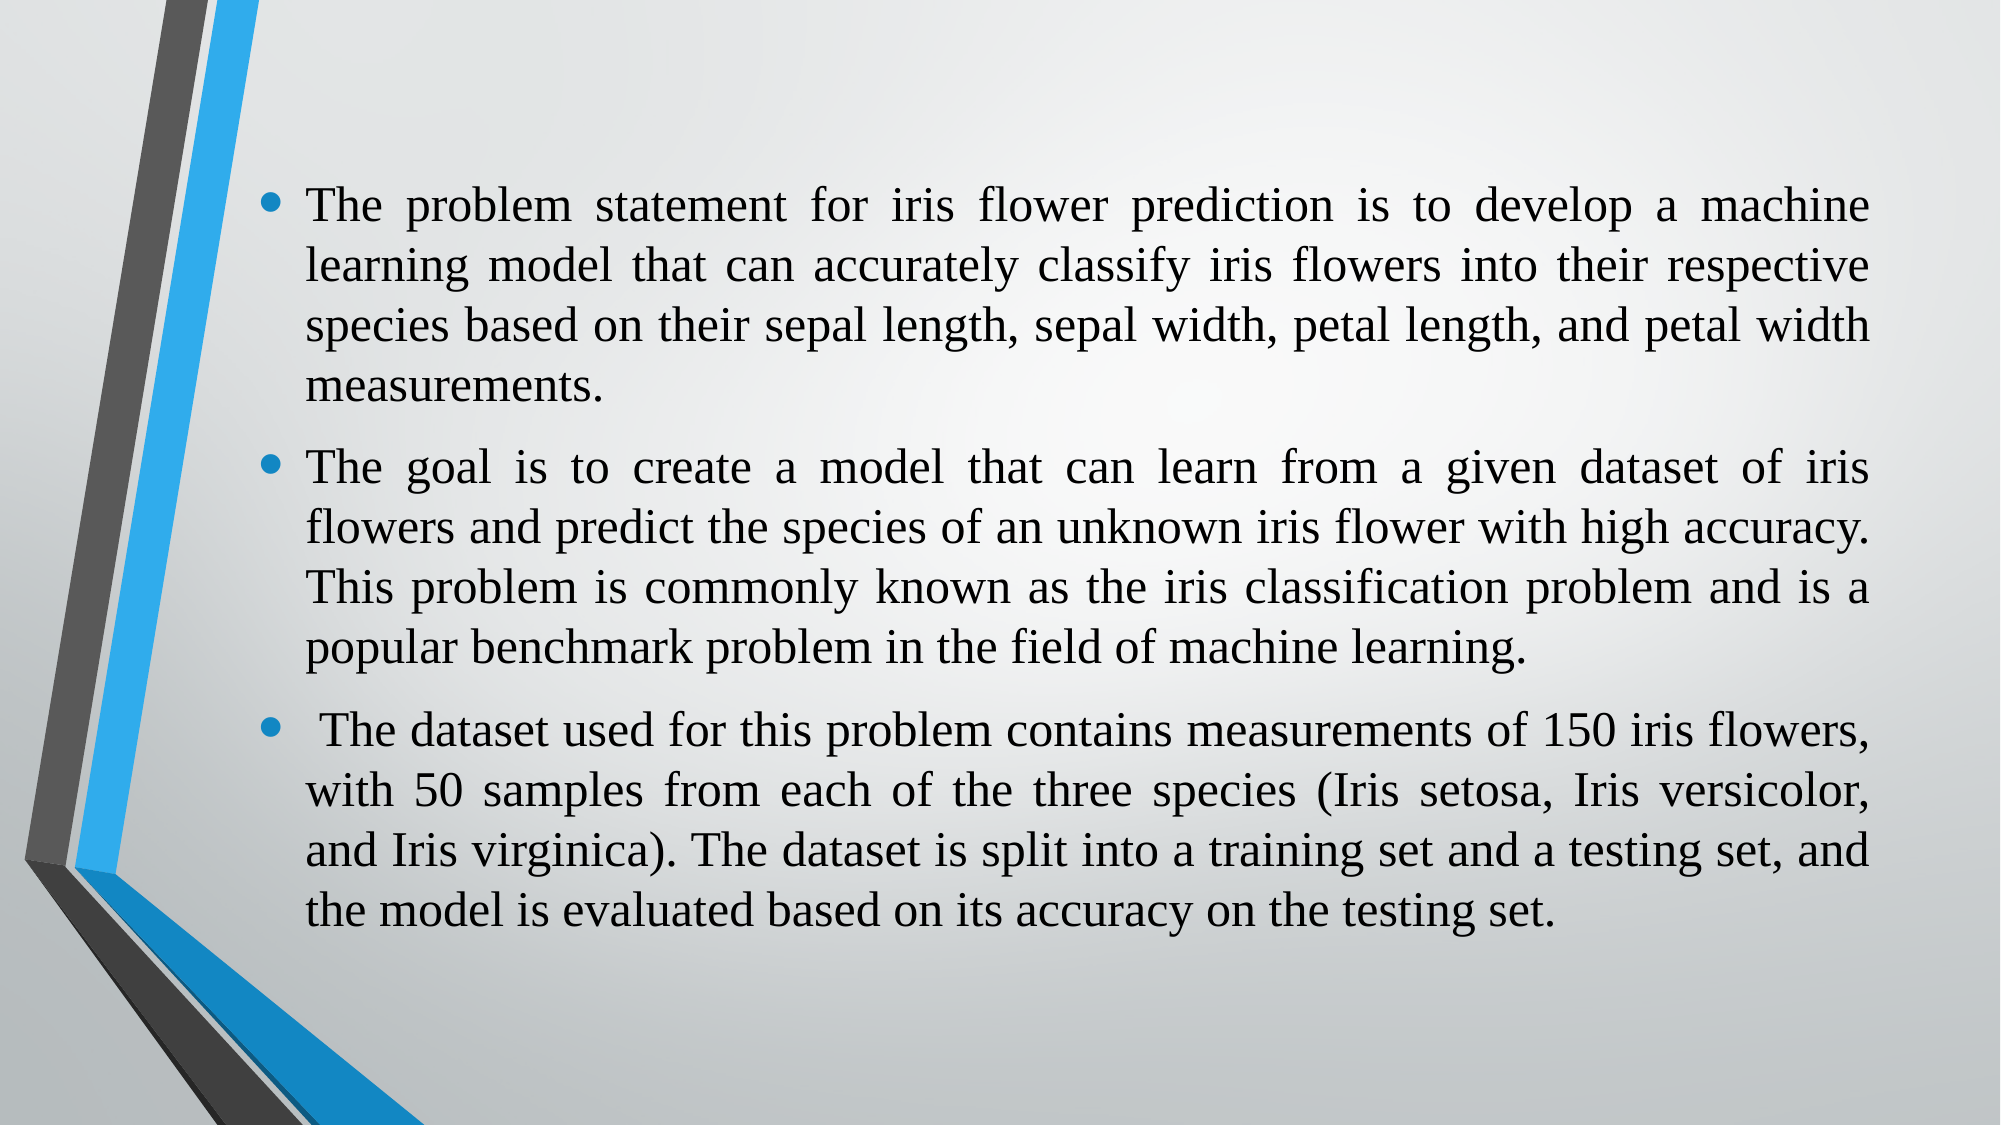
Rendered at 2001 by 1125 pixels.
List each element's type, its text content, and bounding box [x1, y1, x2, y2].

list The problem statement for iris flower prediction is to develop a machine learning model that can accurately classify iris flowers into their respective species based on their sepal length, sepal width, petal length, and petal width measurements. The goal is to create a model that can learn from a given dataset of iris flowers and predict the species of an unknown iris flower with high accuracy. This problem is commonly known as the iris classification problem and is a popular benchmark problem in the field of machine learning. The dataset used for this problem contains measurements of 150 iris flowers, with 50 samples from each of the three species (Iris setosa, Iris versicolor, and Iris virginica). The dataset is split into a training set and a testing set, and the model is evaluated based on its accuracy on the testing set. [243, 157, 1887, 950]
